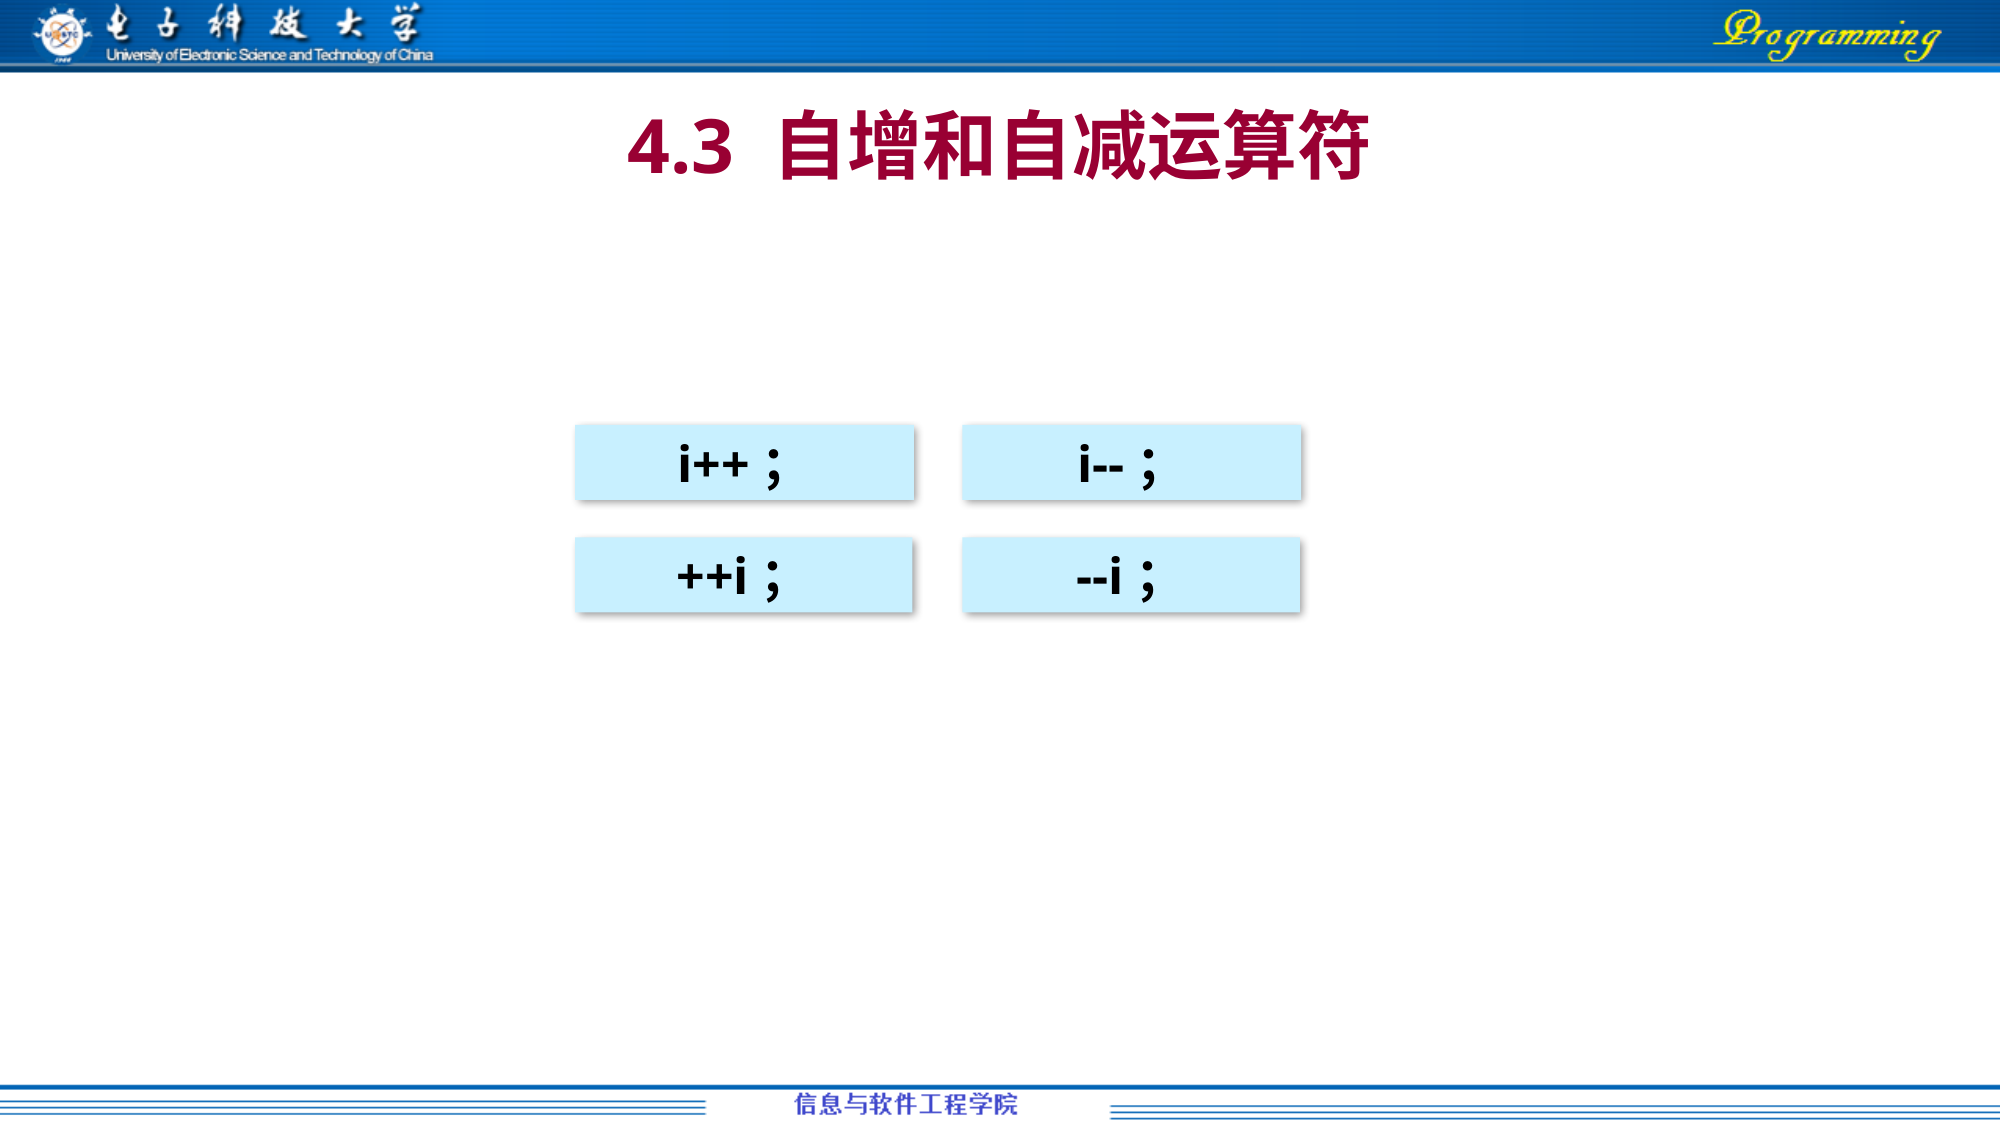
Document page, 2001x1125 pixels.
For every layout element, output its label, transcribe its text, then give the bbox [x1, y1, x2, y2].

picture [0, 0, 2000, 1125]
text_box ++i； [575, 537, 913, 613]
text_box i--； [962, 424, 1302, 500]
title 4.3 自增和自减运算符 [150, 87, 1850, 200]
text_box --i； [962, 537, 1300, 613]
text_box i++； [575, 424, 914, 500]
